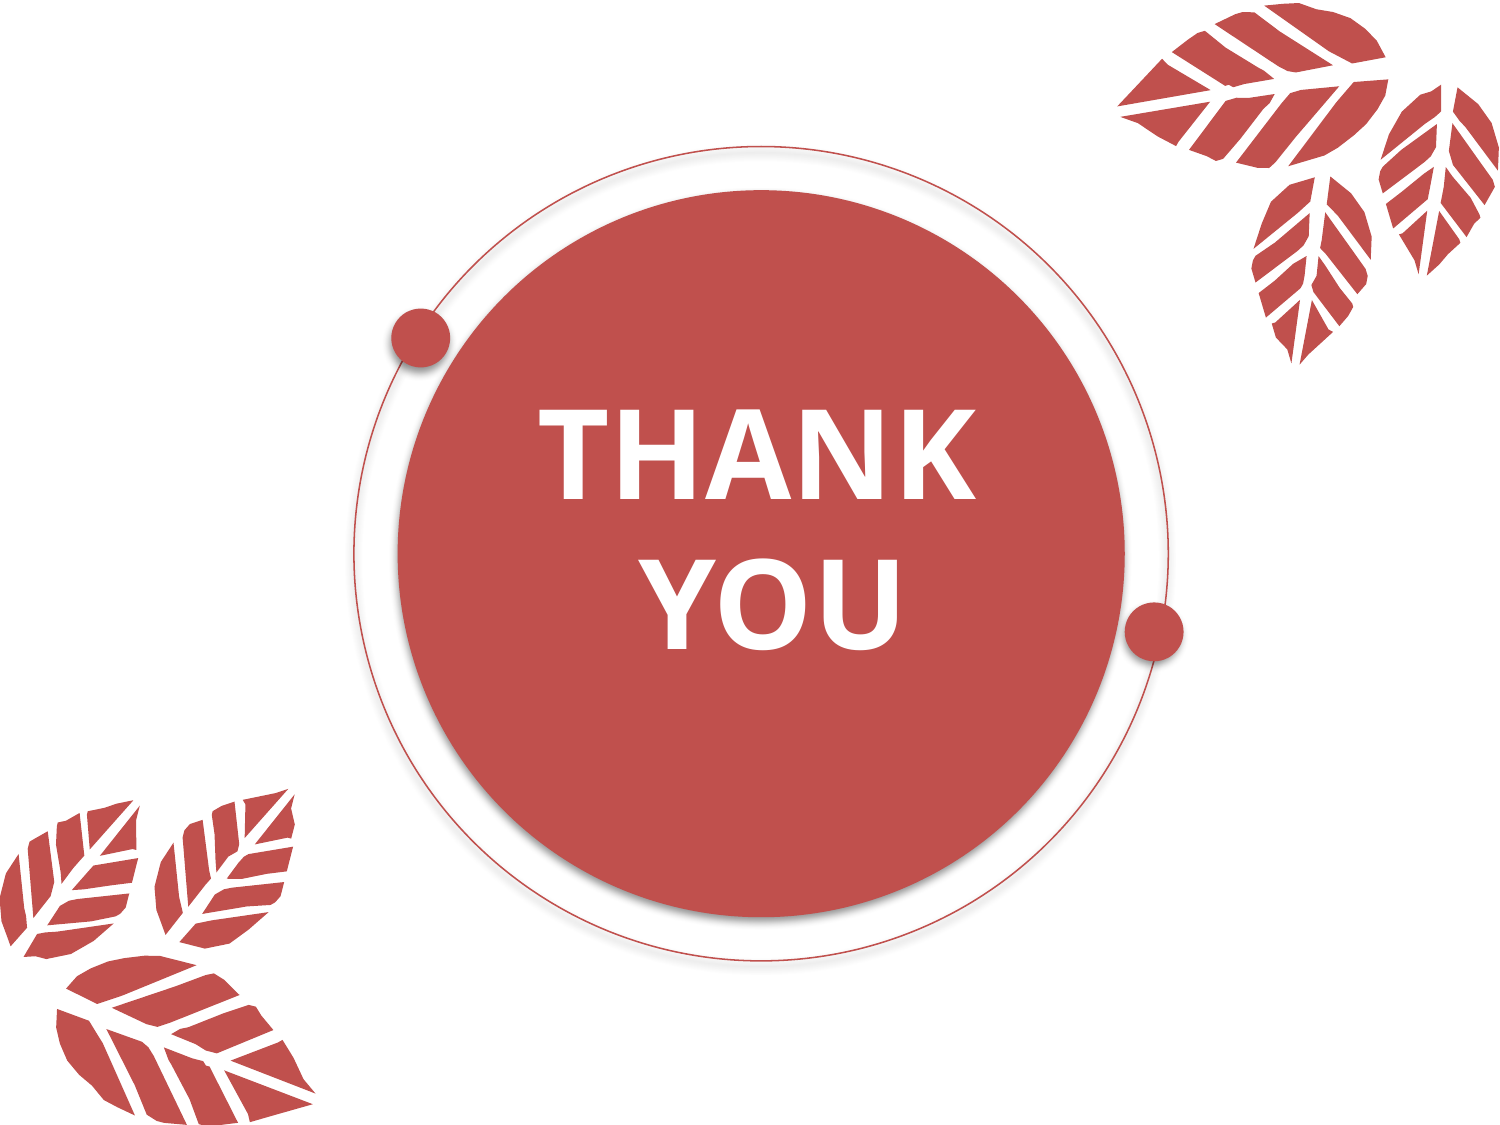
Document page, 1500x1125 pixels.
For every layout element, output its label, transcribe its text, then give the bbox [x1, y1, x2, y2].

text_box THANK YOU [522, 367, 1024, 683]
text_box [0, 764, 349, 1120]
text_box [433, 145, 1170, 611]
text_box [1123, 601, 1185, 663]
text_box [390, 307, 451, 369]
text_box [1144, 0, 1500, 351]
text_box [396, 189, 1126, 919]
text_box [353, 370, 1151, 962]
